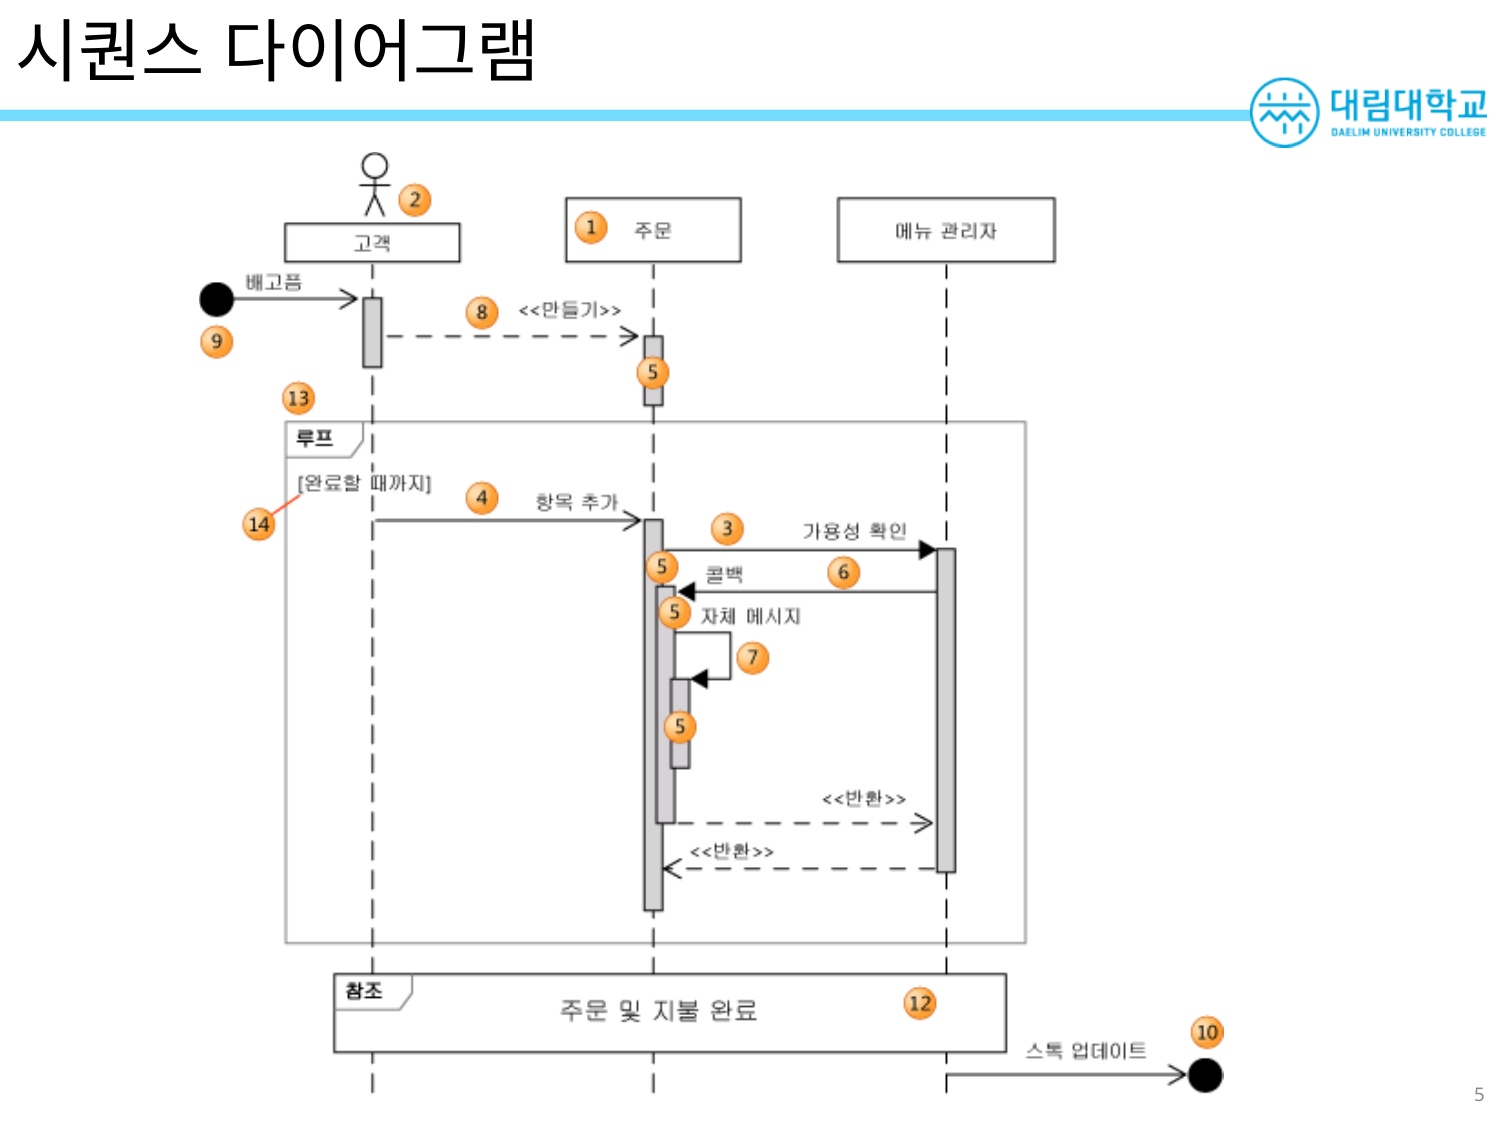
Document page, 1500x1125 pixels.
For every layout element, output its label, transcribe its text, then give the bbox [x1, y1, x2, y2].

picture [198, 152, 1224, 1096]
picture [1476, 108, 1487, 115]
slide_number 5 [1162, 1065, 1500, 1125]
title 시퀀스 다이어그램 [0, 0, 1500, 108]
picture [1250, 108, 1487, 148]
